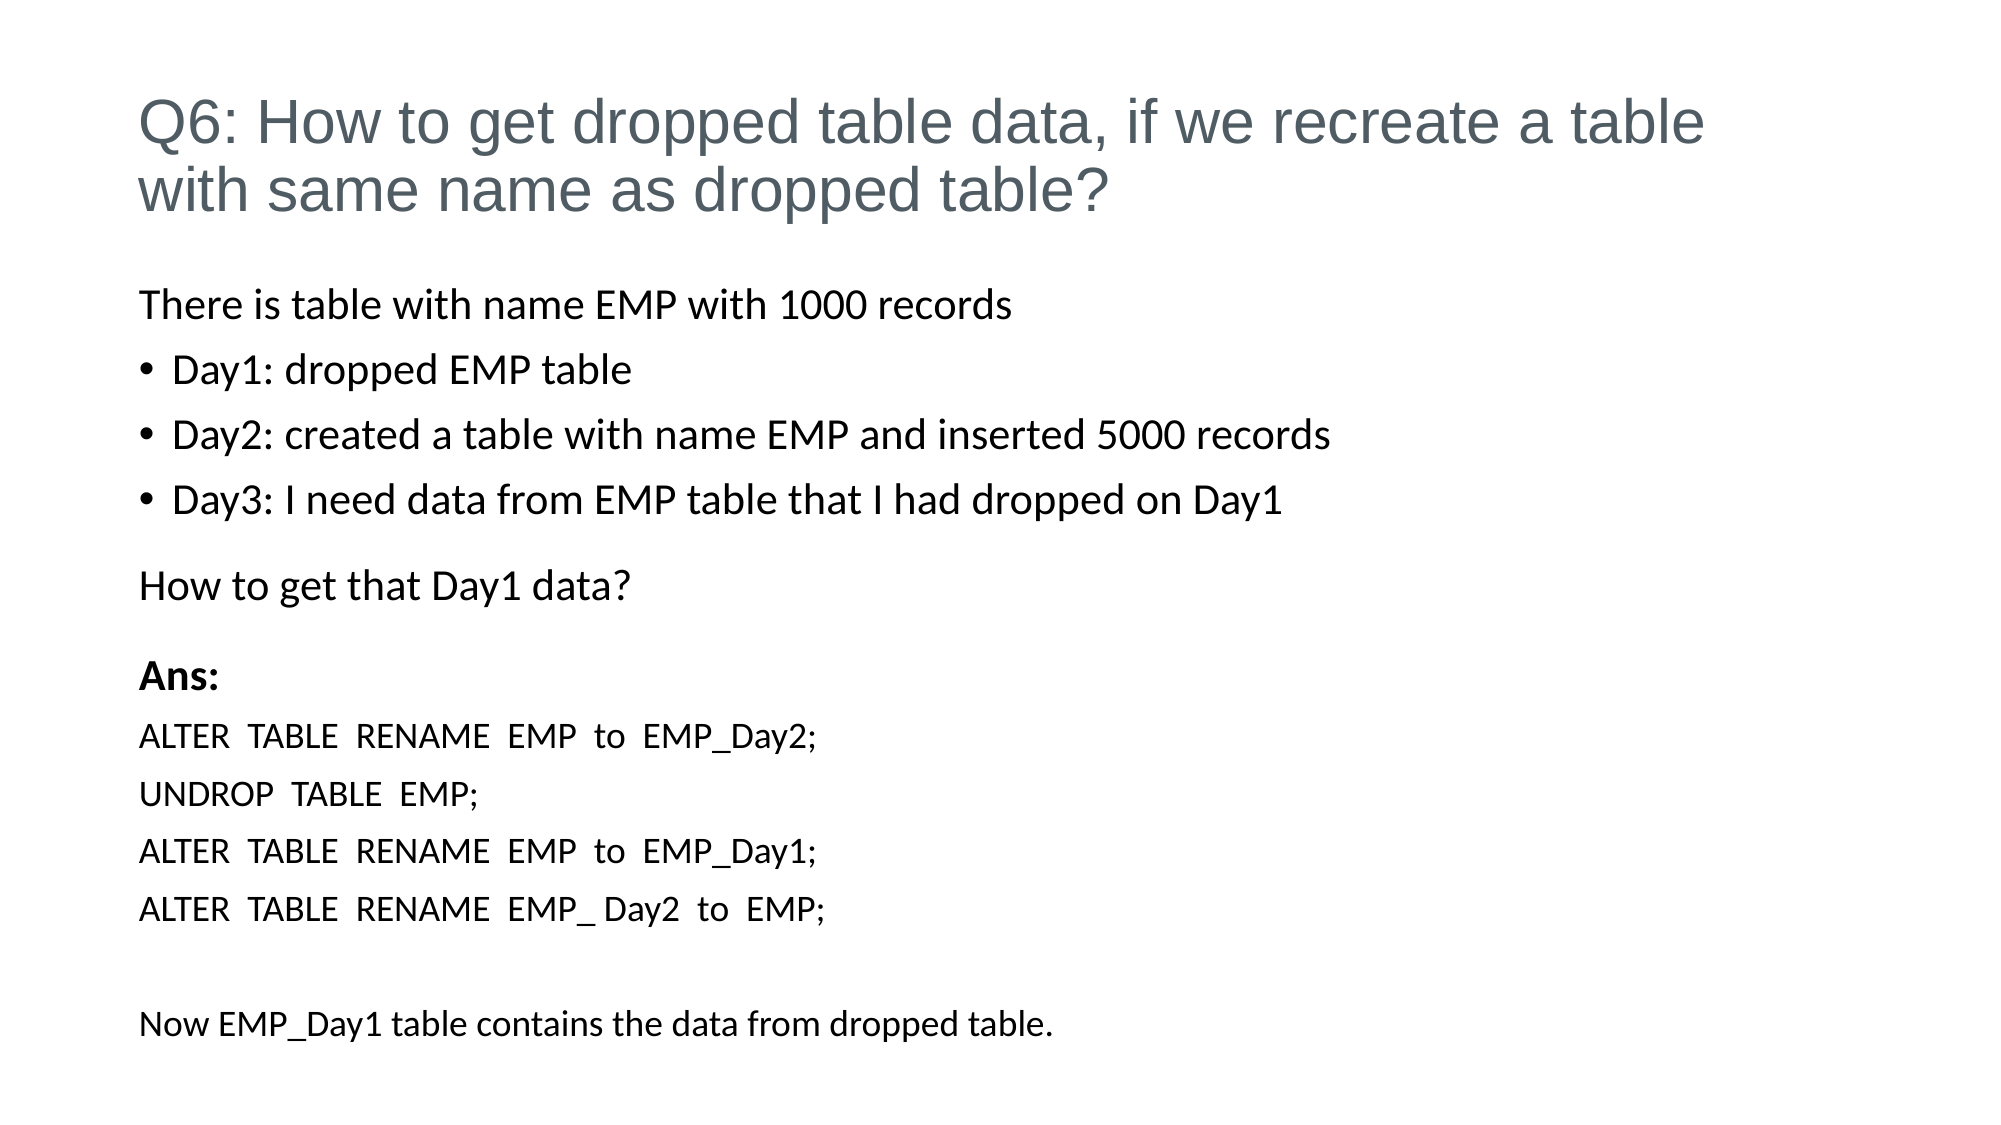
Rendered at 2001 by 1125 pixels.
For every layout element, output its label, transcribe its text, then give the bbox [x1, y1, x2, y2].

list There is table with name EMP with 1000 records Day1: dropped EMP table Day2: created a table with name EMP and inserted 5000 records Day3: I need data from EMP table that I had dropped on Day1 How to get that Day1 data? Ans: ALTER TABLE RENAME EMP to EMP_Day2; UNDROP TABLE EMP; ALTER TABLE RENAME EMP to EMP_Day1; ALTER TABLE RENAME EMP_ Day2 to EMP; Now EMP_Day1 table contains the data from dropped table. [123, 273, 1909, 1058]
title Q6: How to get dropped table data, if we recreate a table with same name as dropped table? [123, 67, 1849, 248]
